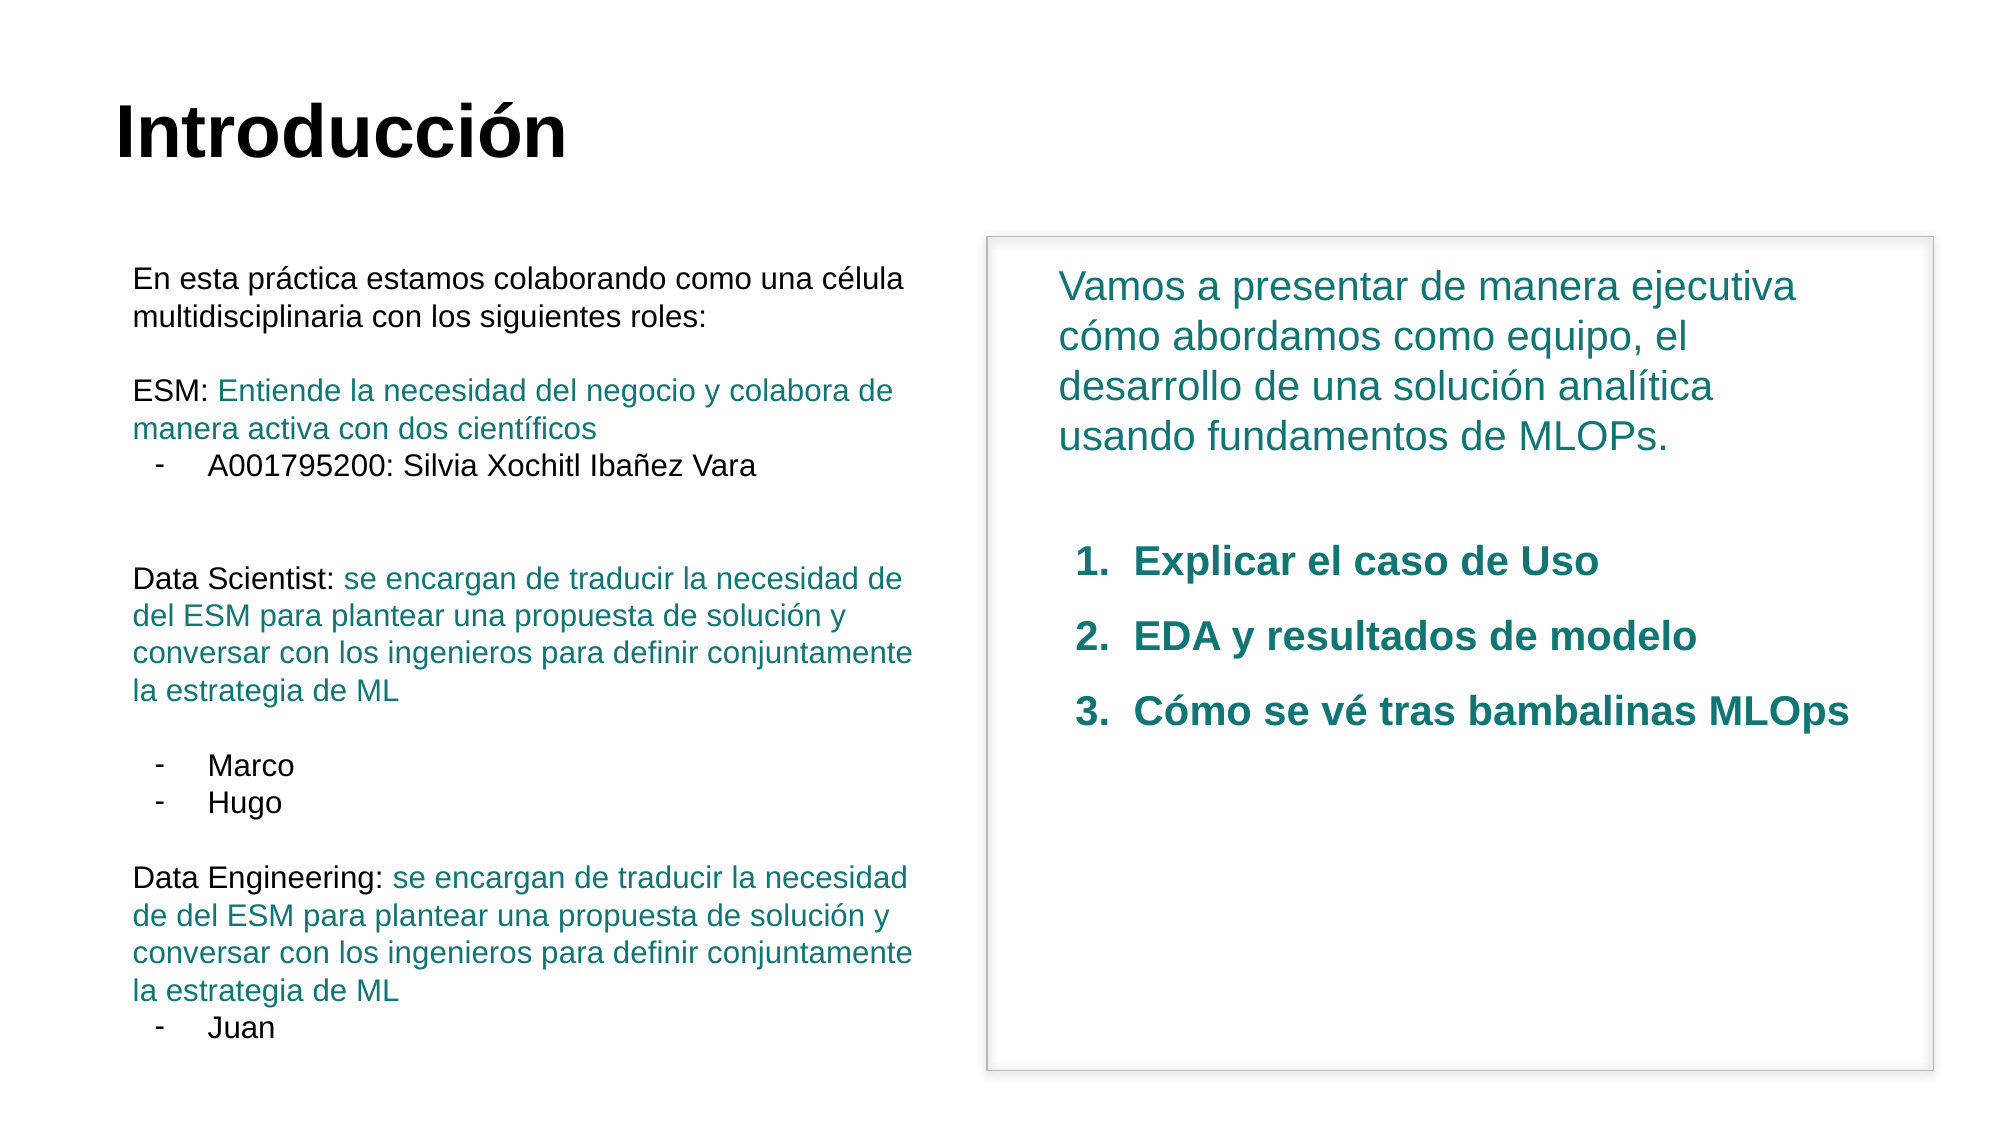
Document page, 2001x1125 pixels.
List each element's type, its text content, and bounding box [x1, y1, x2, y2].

title Introducción [100, 90, 1849, 242]
text_box Vamos a presentar de manera ejecutiva cómo abordamos como equipo, el desarrollo de una solución analítica usando fundamentos de MLOPs. Explicar el caso de Uso EDA y resultados de modelo Cómo se vé tras bambalinas MLOps [1043, 243, 1877, 749]
text_box [987, 236, 1934, 1071]
text_box En esta práctica estamos colaborando como una célula multidisciplinaria con los siguientes roles: ESM: Entiende la necesidad del negocio y colabora de manera activa con dos científicos A001795200: Silvia Xochitl Ibañez Vara Data Scientist: se encargan de traducir la necesidad de del ESM para plantear una propuesta de solución y conversar con los ingenieros para definir conjuntamente la estrategia de ML Marco Hugo Data Engineering: se encargan de traducir la necesidad de del ESM para plantear una propuesta de solución y conversar con los ingenieros para definir conjuntamente la estrategia de ML Juan [117, 243, 935, 1060]
